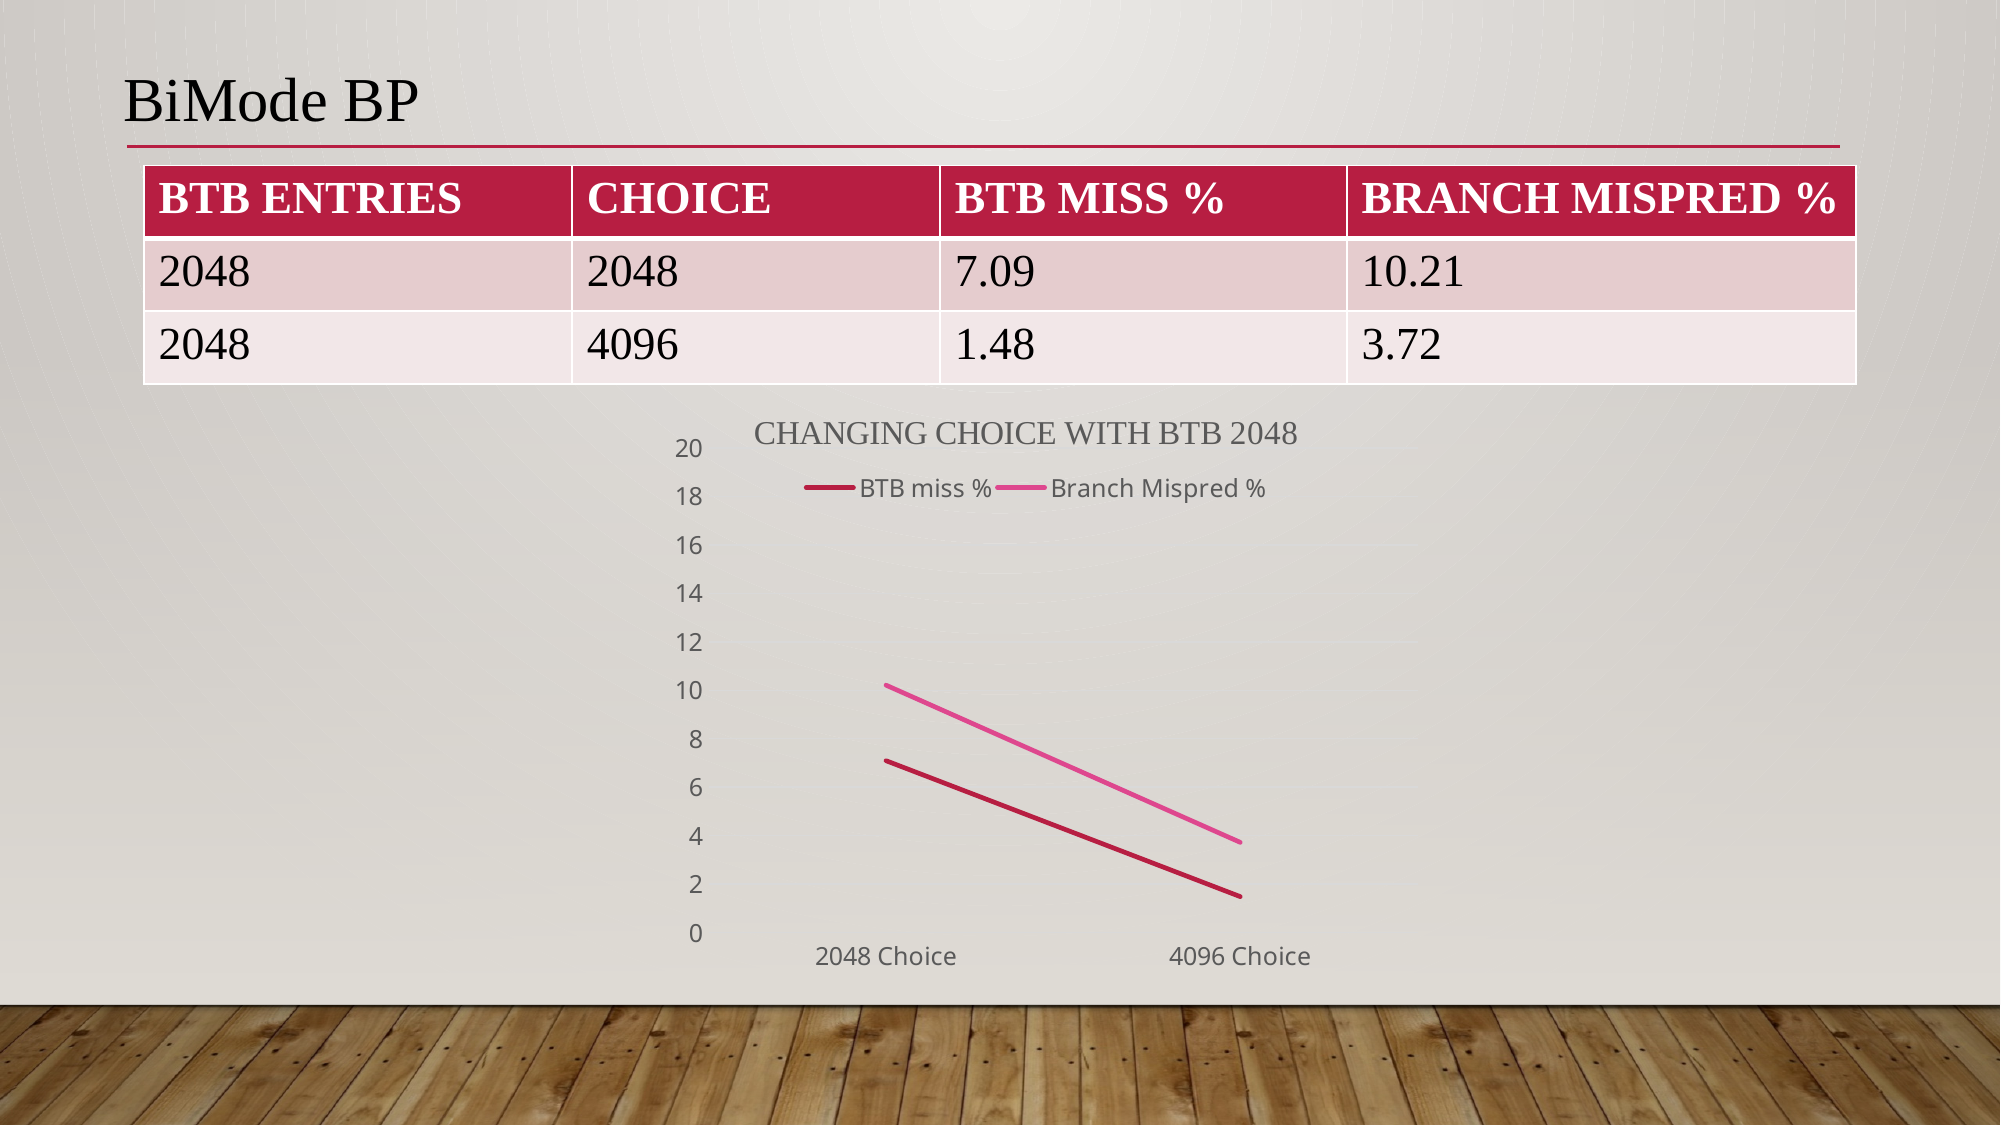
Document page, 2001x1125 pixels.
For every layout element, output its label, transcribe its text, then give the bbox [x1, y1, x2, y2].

table_cell 2048 [145, 312, 571, 383]
table_header BRANCH MISPRED % [1348, 166, 1855, 236]
text_box BiMode BP [108, 51, 1110, 141]
table_header BTB MISS % [941, 166, 1346, 236]
table_cell 2048 [145, 241, 571, 310]
table_header CHOICE [573, 166, 939, 236]
table_cell 2048 [573, 241, 939, 310]
table_cell 10.21 [1348, 241, 1855, 310]
table_cell 7.09 [941, 241, 1346, 310]
table_cell 4096 [573, 312, 939, 383]
table_header BTB ENTRIES [145, 166, 571, 236]
table_cell 3.72 [1348, 312, 1855, 383]
table_cell 1.48 [941, 312, 1346, 383]
picture [0, 1005, 2000, 1125]
chart [633, 383, 1420, 1004]
